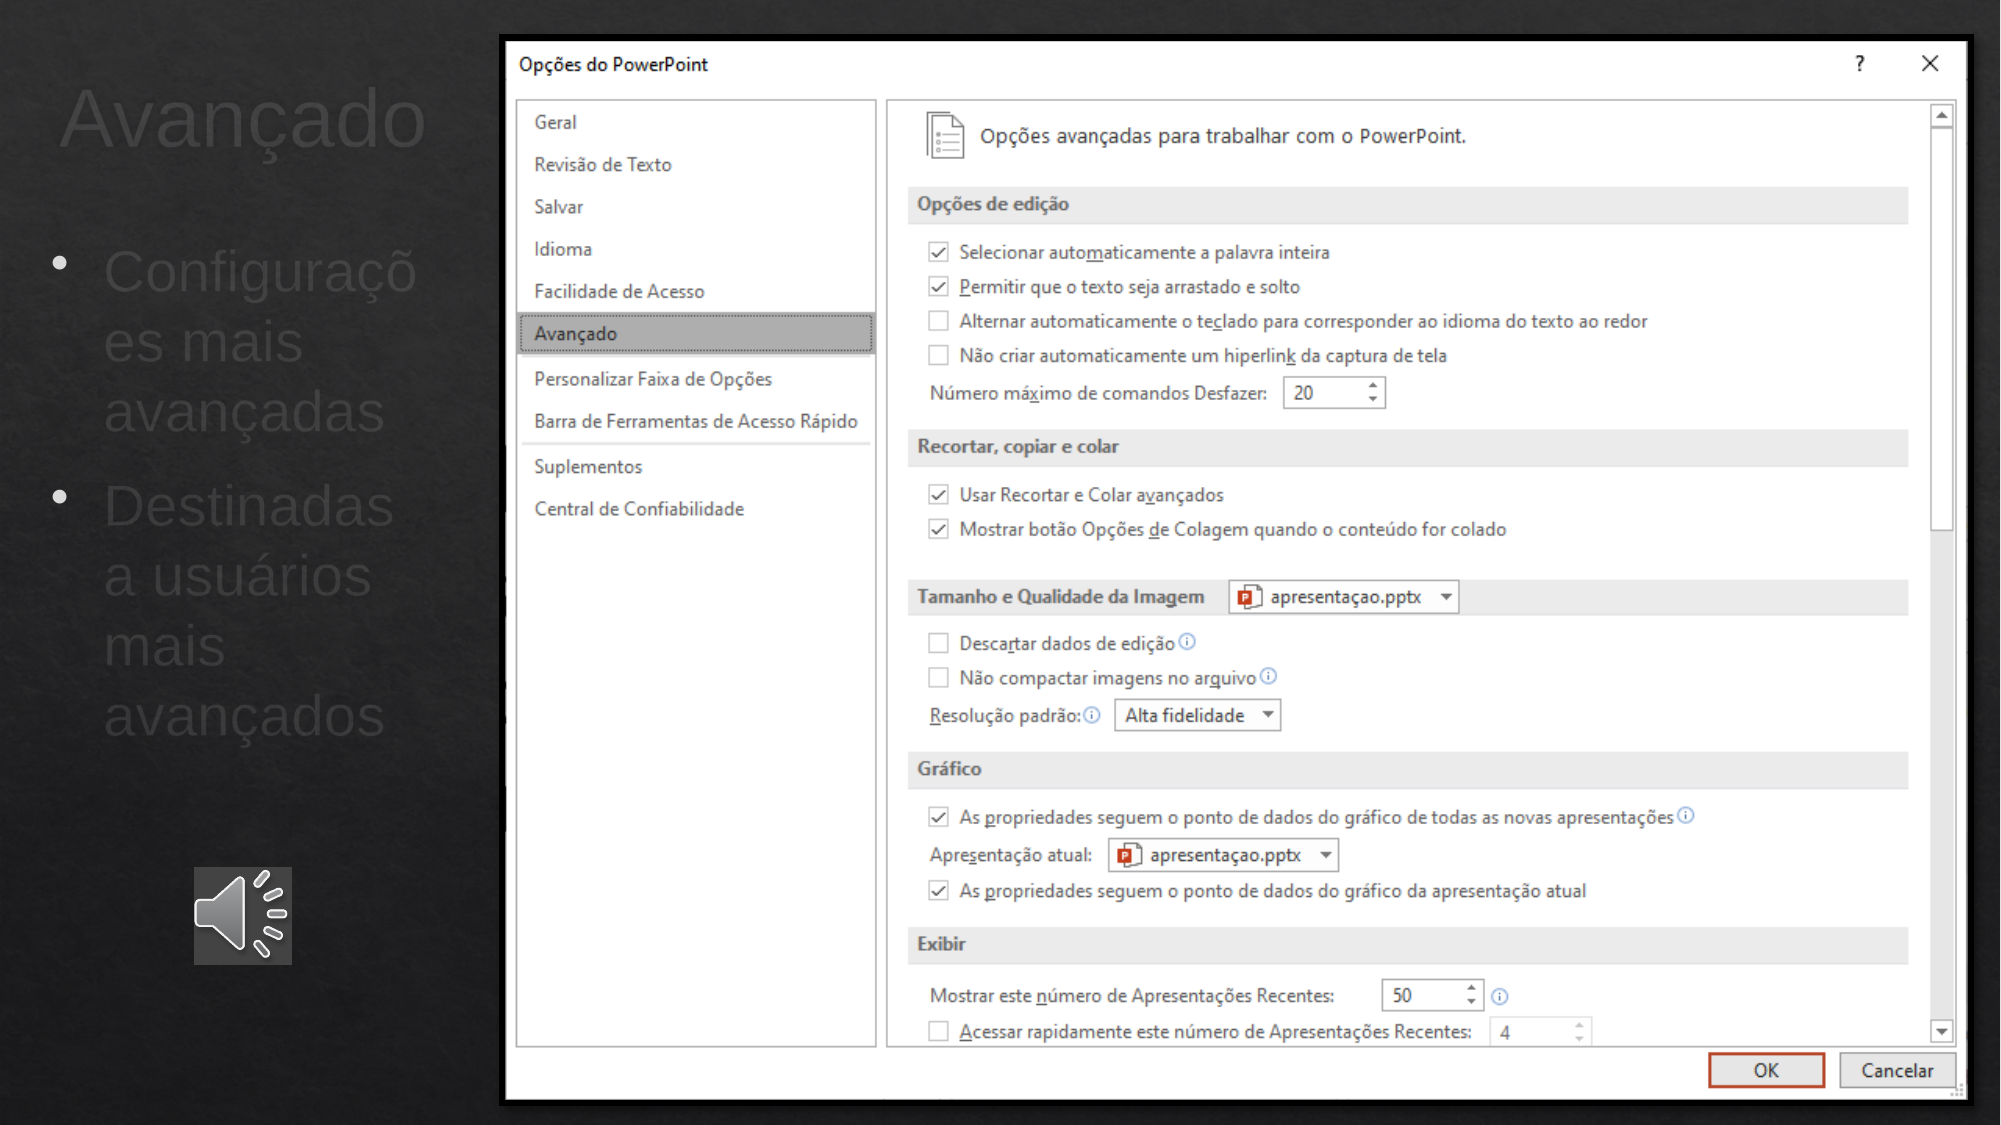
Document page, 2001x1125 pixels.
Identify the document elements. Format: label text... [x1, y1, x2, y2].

text_box Configurações mais avançadas Destinadas a usuários mais avançados [32, 225, 455, 755]
picture [192, 866, 294, 967]
title Avançado [32, 40, 455, 187]
picture [504, 40, 1969, 1101]
